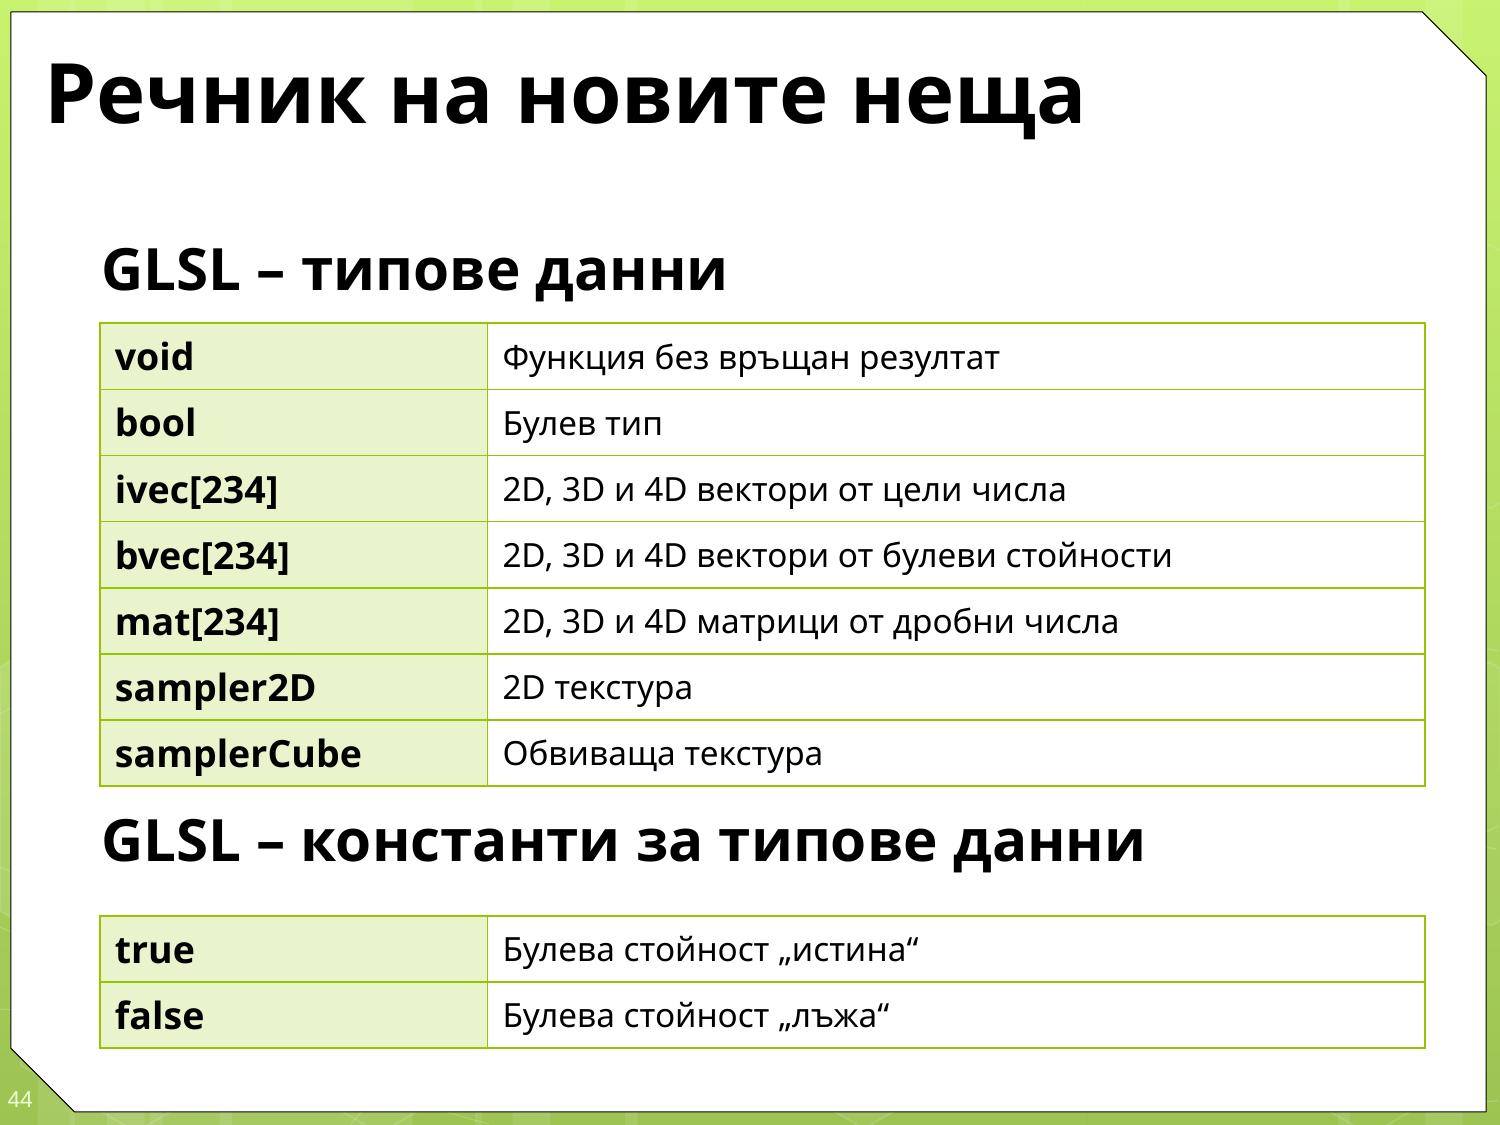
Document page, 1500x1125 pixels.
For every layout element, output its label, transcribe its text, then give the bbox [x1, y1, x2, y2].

table_header true [101, 917, 487, 981]
table_header Функция без връщан резултат [488, 324, 1424, 389]
table_cell Обвиваща текстура [488, 721, 1424, 785]
table_cell ivec[234] [101, 456, 487, 521]
table_cell bvec[234] [101, 522, 487, 587]
title Речник на новите неща [29, 37, 1450, 144]
table_header void [101, 324, 487, 389]
table_cell false [101, 983, 487, 1047]
list GLSL – типове данни GLSL – константи за типове данни [75, 224, 1488, 1113]
table_cell mat[234] [101, 589, 487, 653]
table_cell 2D текстура [488, 655, 1424, 719]
table_cell 2D, 3D и 4D вектори от цели числа [488, 456, 1424, 521]
table_cell Булев тип [488, 390, 1424, 455]
table_header Булева стойност „истина“ [488, 917, 1424, 981]
table_cell Булева стойност „лъжа“ [488, 983, 1424, 1047]
table_cell 2D, 3D и 4D матрици от дробни числа [488, 589, 1424, 653]
table_cell sampler2D [101, 655, 487, 719]
table_cell samplerCube [101, 721, 487, 785]
table_cell 2D, 3D и 4D вектори от булеви стойности [488, 522, 1424, 587]
table_cell bool [101, 390, 487, 455]
